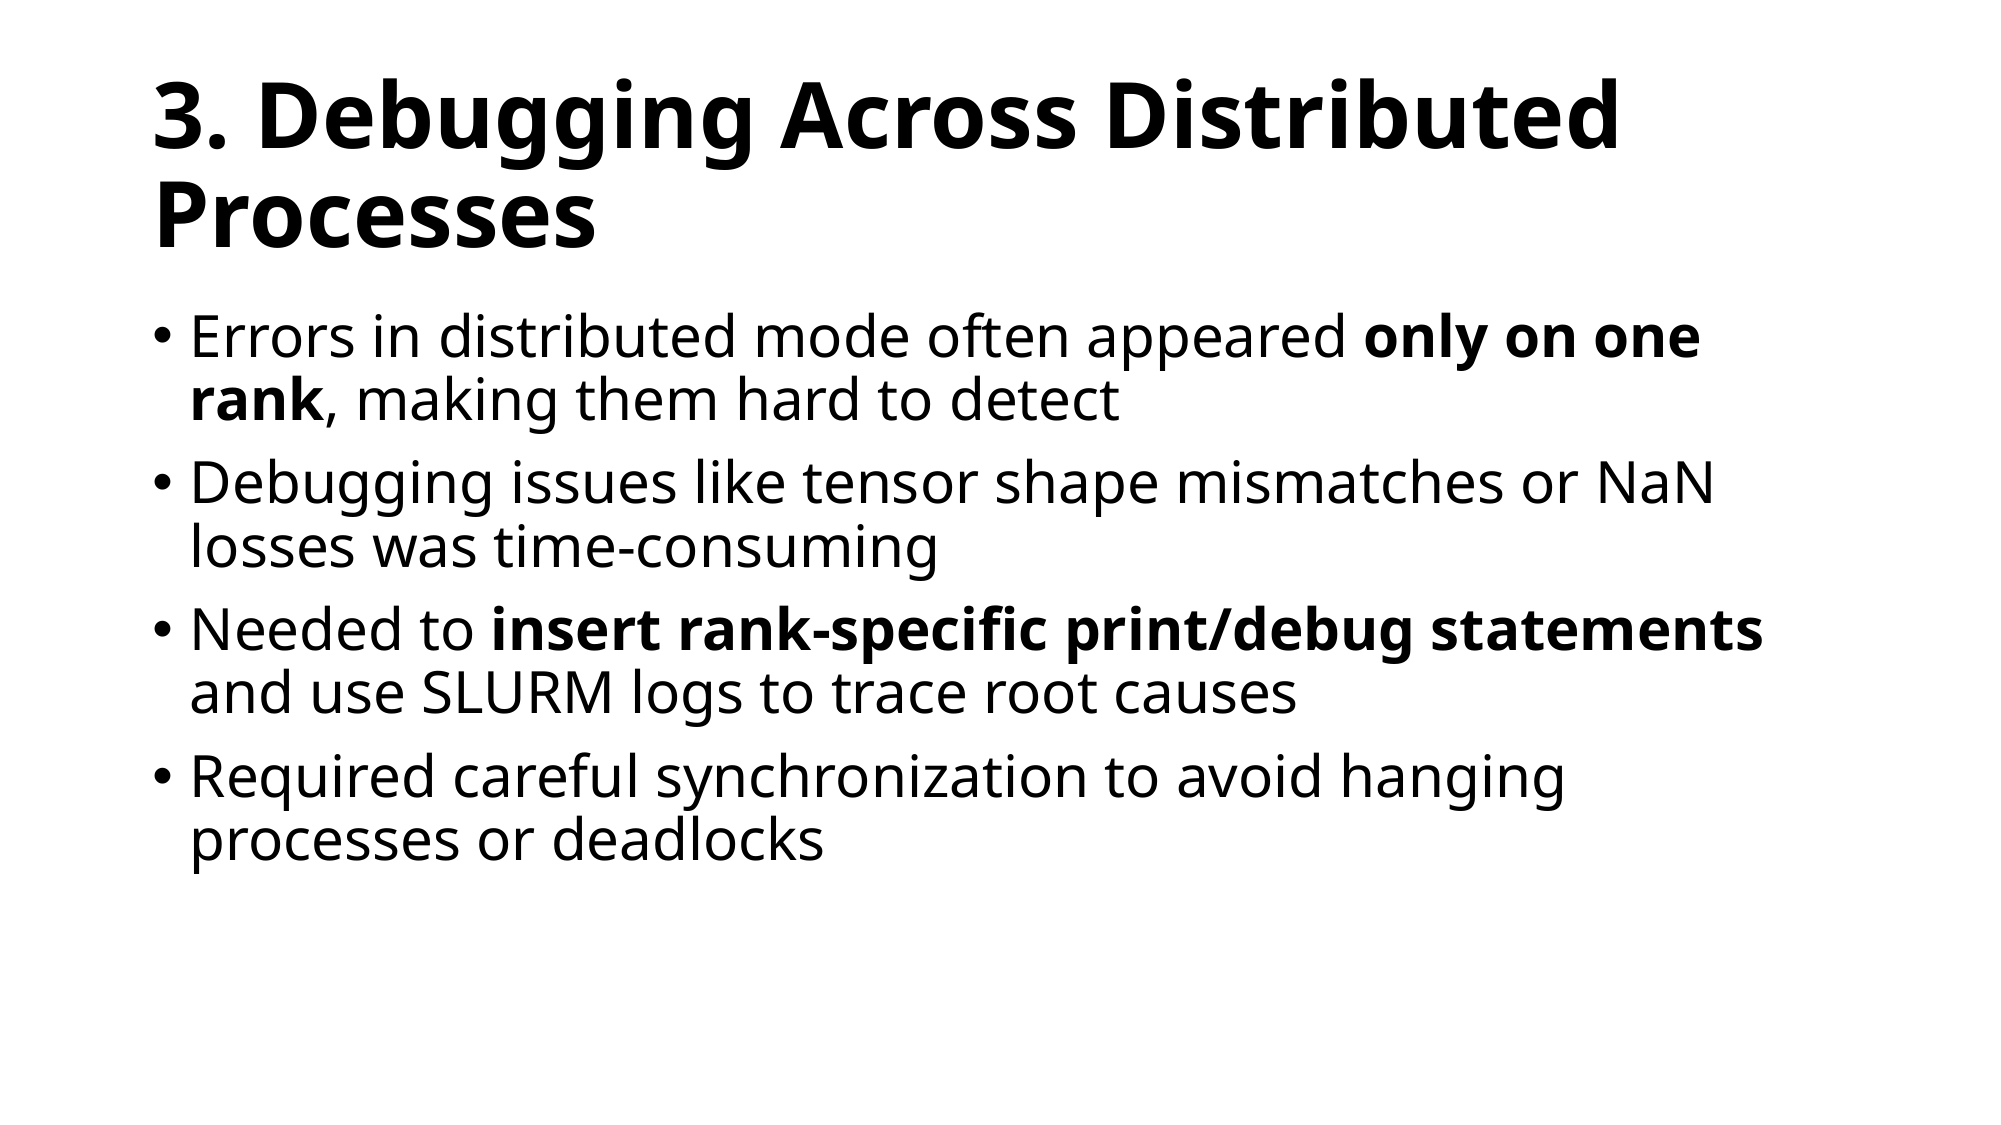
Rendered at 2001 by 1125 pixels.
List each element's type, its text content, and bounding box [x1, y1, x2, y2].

list Errors in distributed mode often appeared only on one rank, making them hard to detect Debugging issues like tensor shape mismatches or NaN losses was time-consuming Needed to insert rank-specific print/debug statements and use SLURM logs to trace root causes Required careful synchronization to avoid hanging processes or deadlocks [137, 299, 1863, 1014]
title 3. Debugging Across Distributed Processes [137, 59, 1863, 278]
